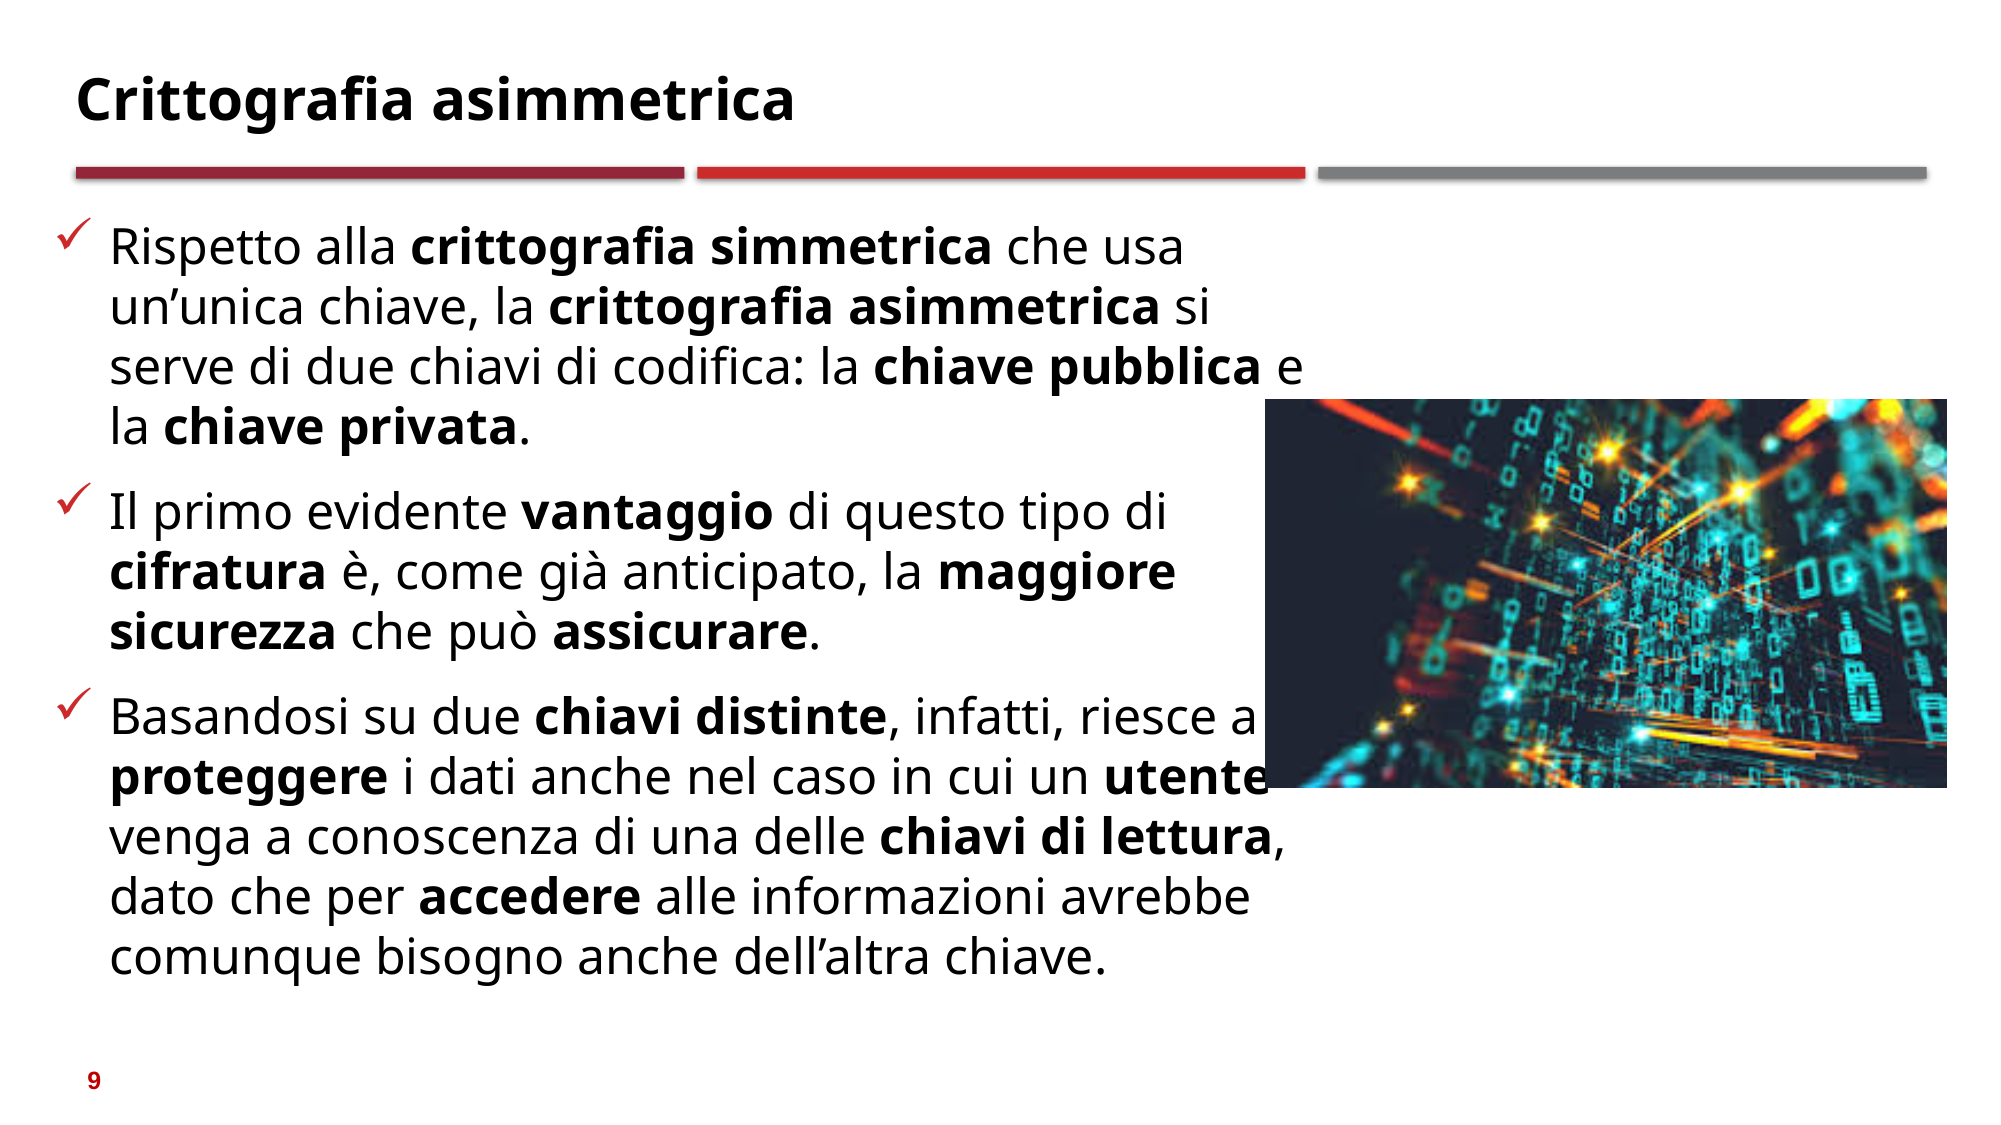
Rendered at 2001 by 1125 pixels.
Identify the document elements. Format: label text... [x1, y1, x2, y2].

picture [1265, 399, 1948, 788]
title Crittografia asimmetrica [75, 69, 1925, 133]
slide_number 9 [53, 1049, 136, 1110]
list Rispetto alla crittografia simmetrica che usa un’unica chiave, la crittografia asimmetrica si serve di due chiavi di codifica: la chiave pubblica e la chiave privata. Il primo evidente vantaggio di questo tipo di cifratura è, come già anticipato, la maggiore sicurezza che può assicurare. Basandosi su due chiavi distinte, infatti, riesce a proteggere i dati anche nel caso in cui un utente venga a conoscenza di una delle chiavi di lettura, dato che per accedere alle informazioni avrebbe comunque bisogno anche dell’altra chiave. [53, 214, 1334, 936]
